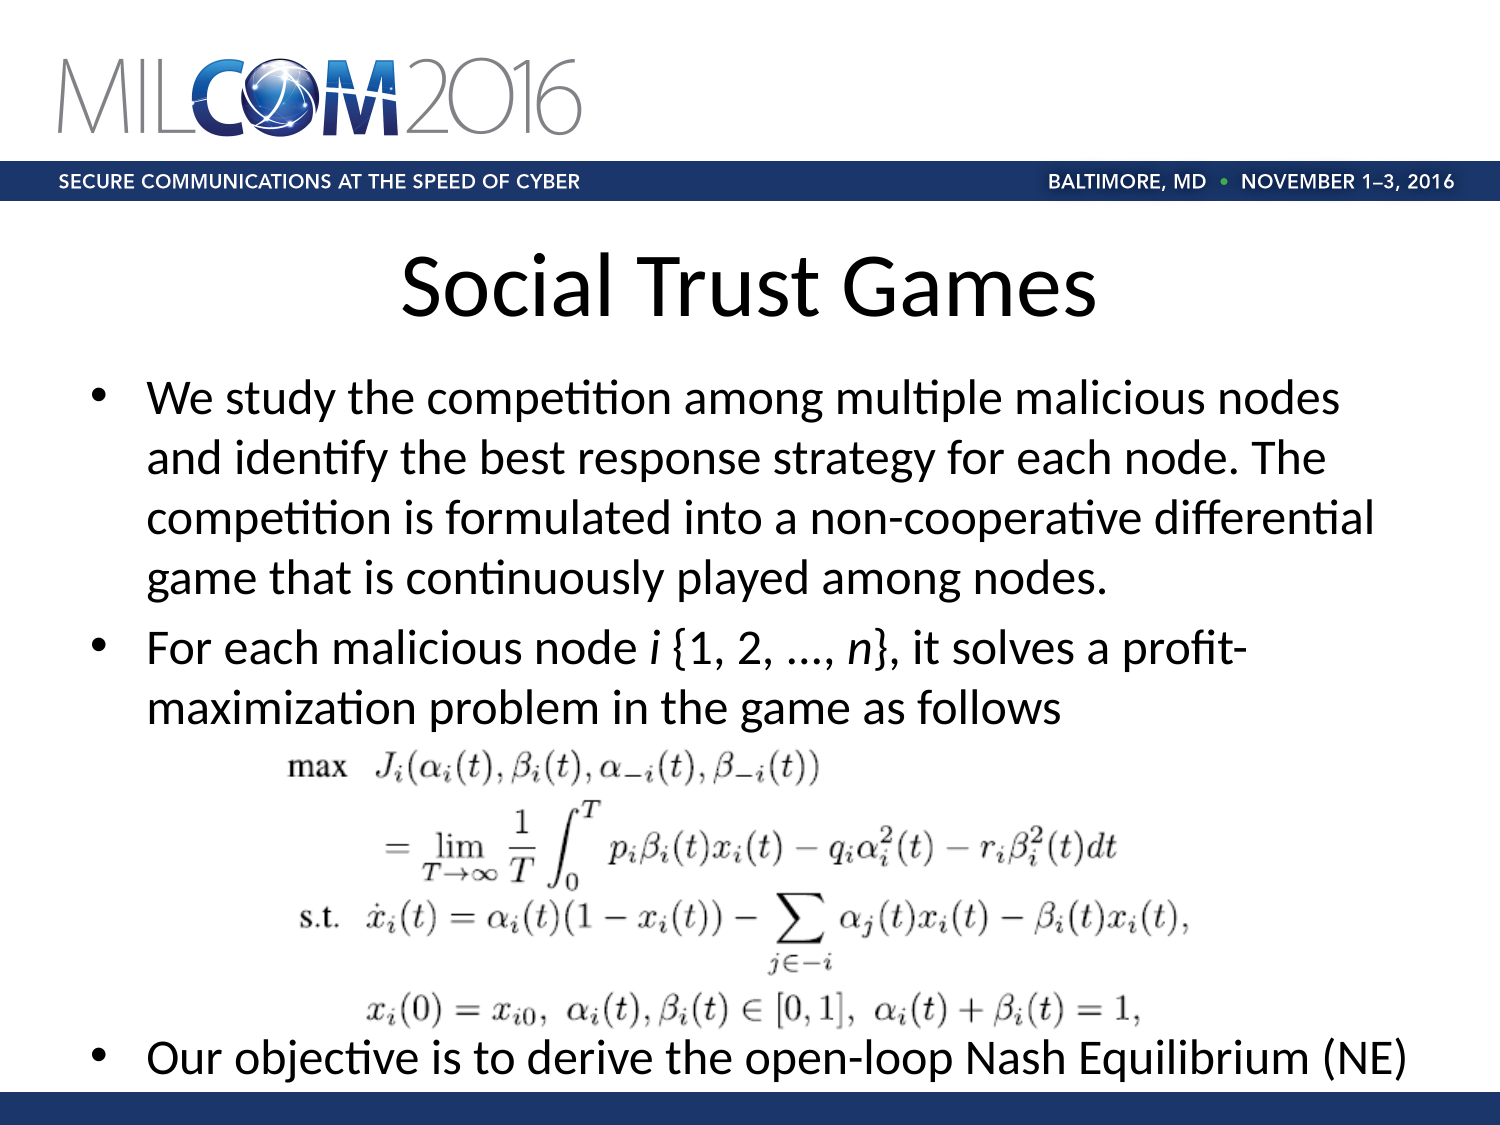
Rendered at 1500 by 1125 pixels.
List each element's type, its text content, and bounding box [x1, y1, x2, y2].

title Social Trust Games [75, 186, 1425, 374]
picture [0, 1, 1500, 1125]
